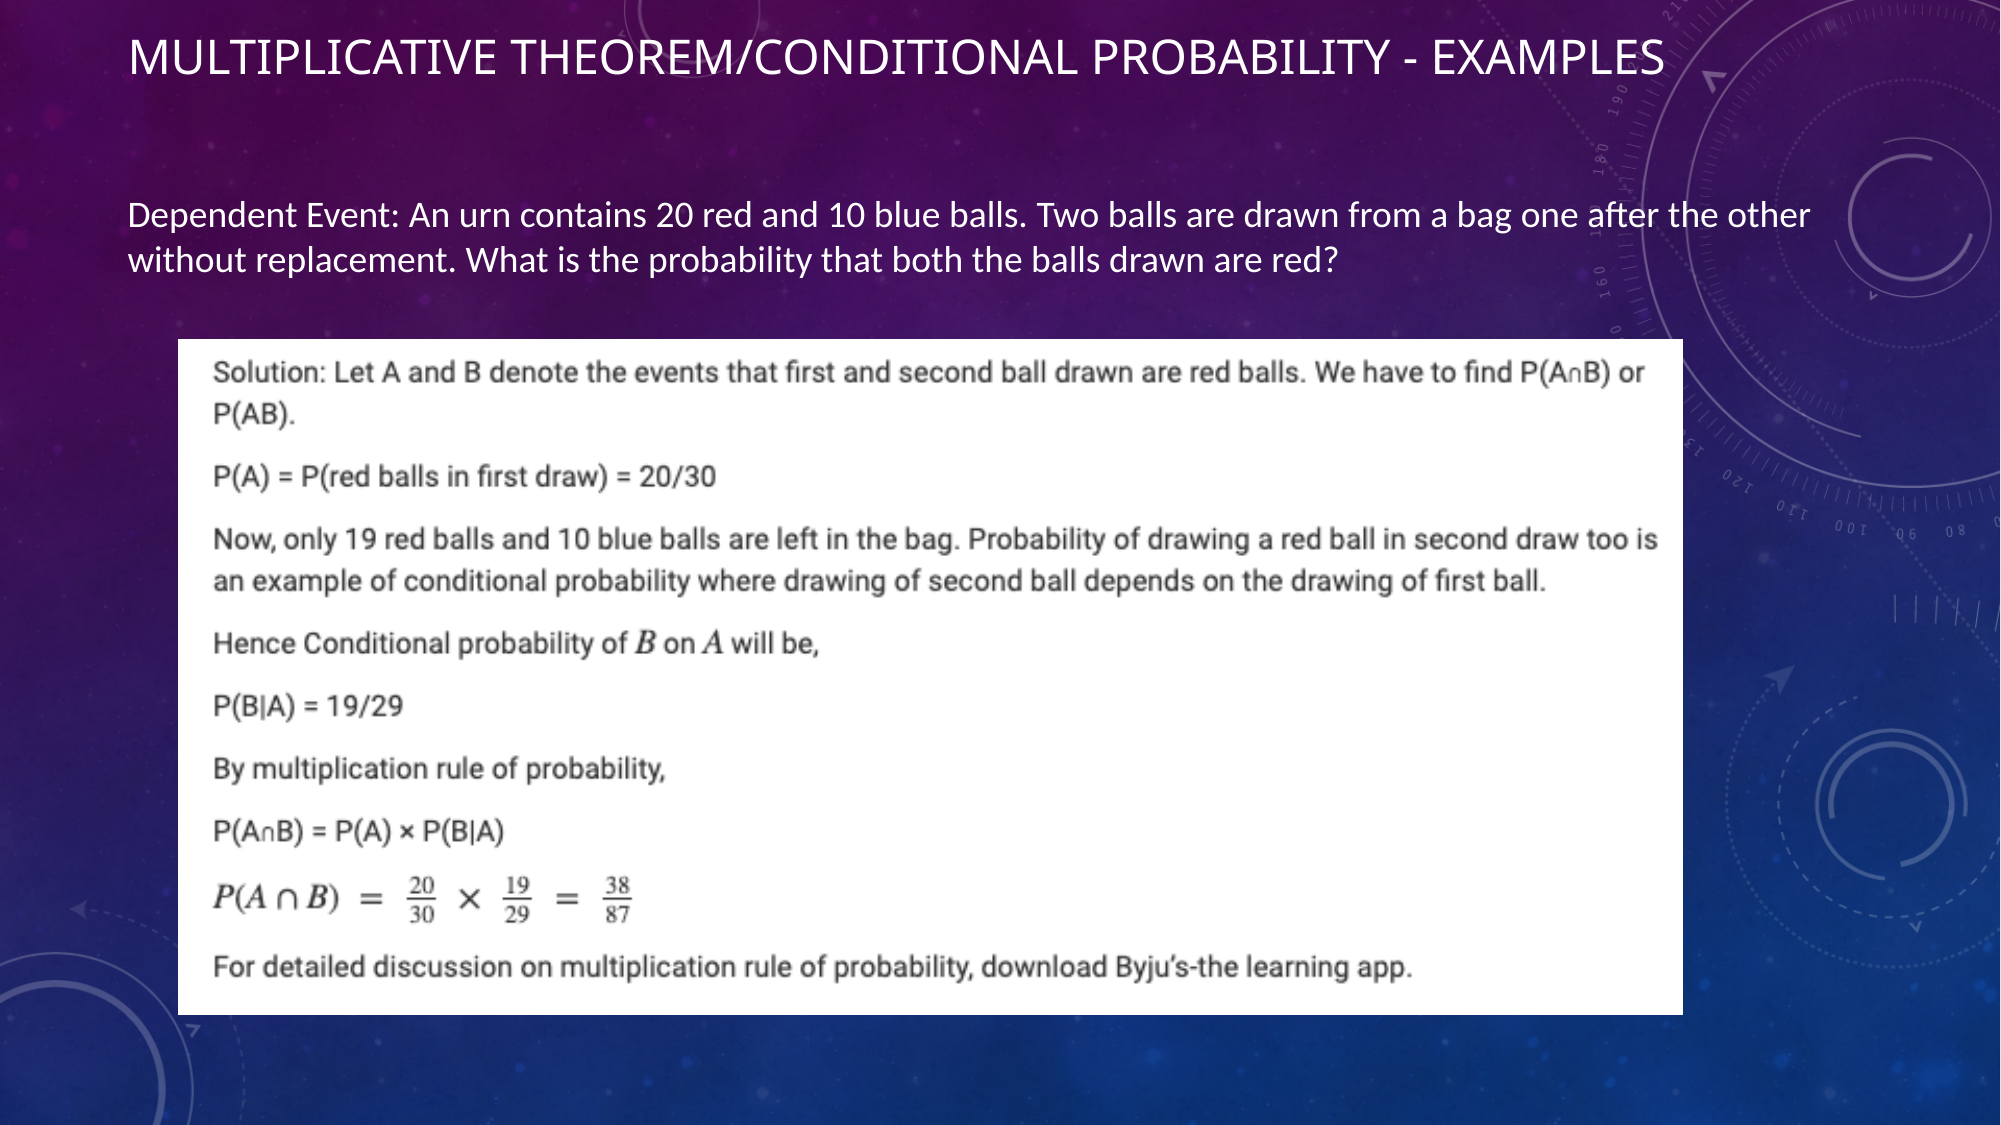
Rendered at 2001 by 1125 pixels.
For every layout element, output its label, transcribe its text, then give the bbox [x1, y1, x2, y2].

title MULTIPLICATIVE THEOREM/CONDITIONAL PROBABILITY - EXAMPLES [112, 0, 1775, 110]
list Dependent Event: An urn contains 20 red and 10 blue balls. Two balls are drawn from a bag one after the other without replacement. What is the probability that both the balls drawn are red? [112, 110, 1932, 361]
picture [0, 0, 2001, 1125]
